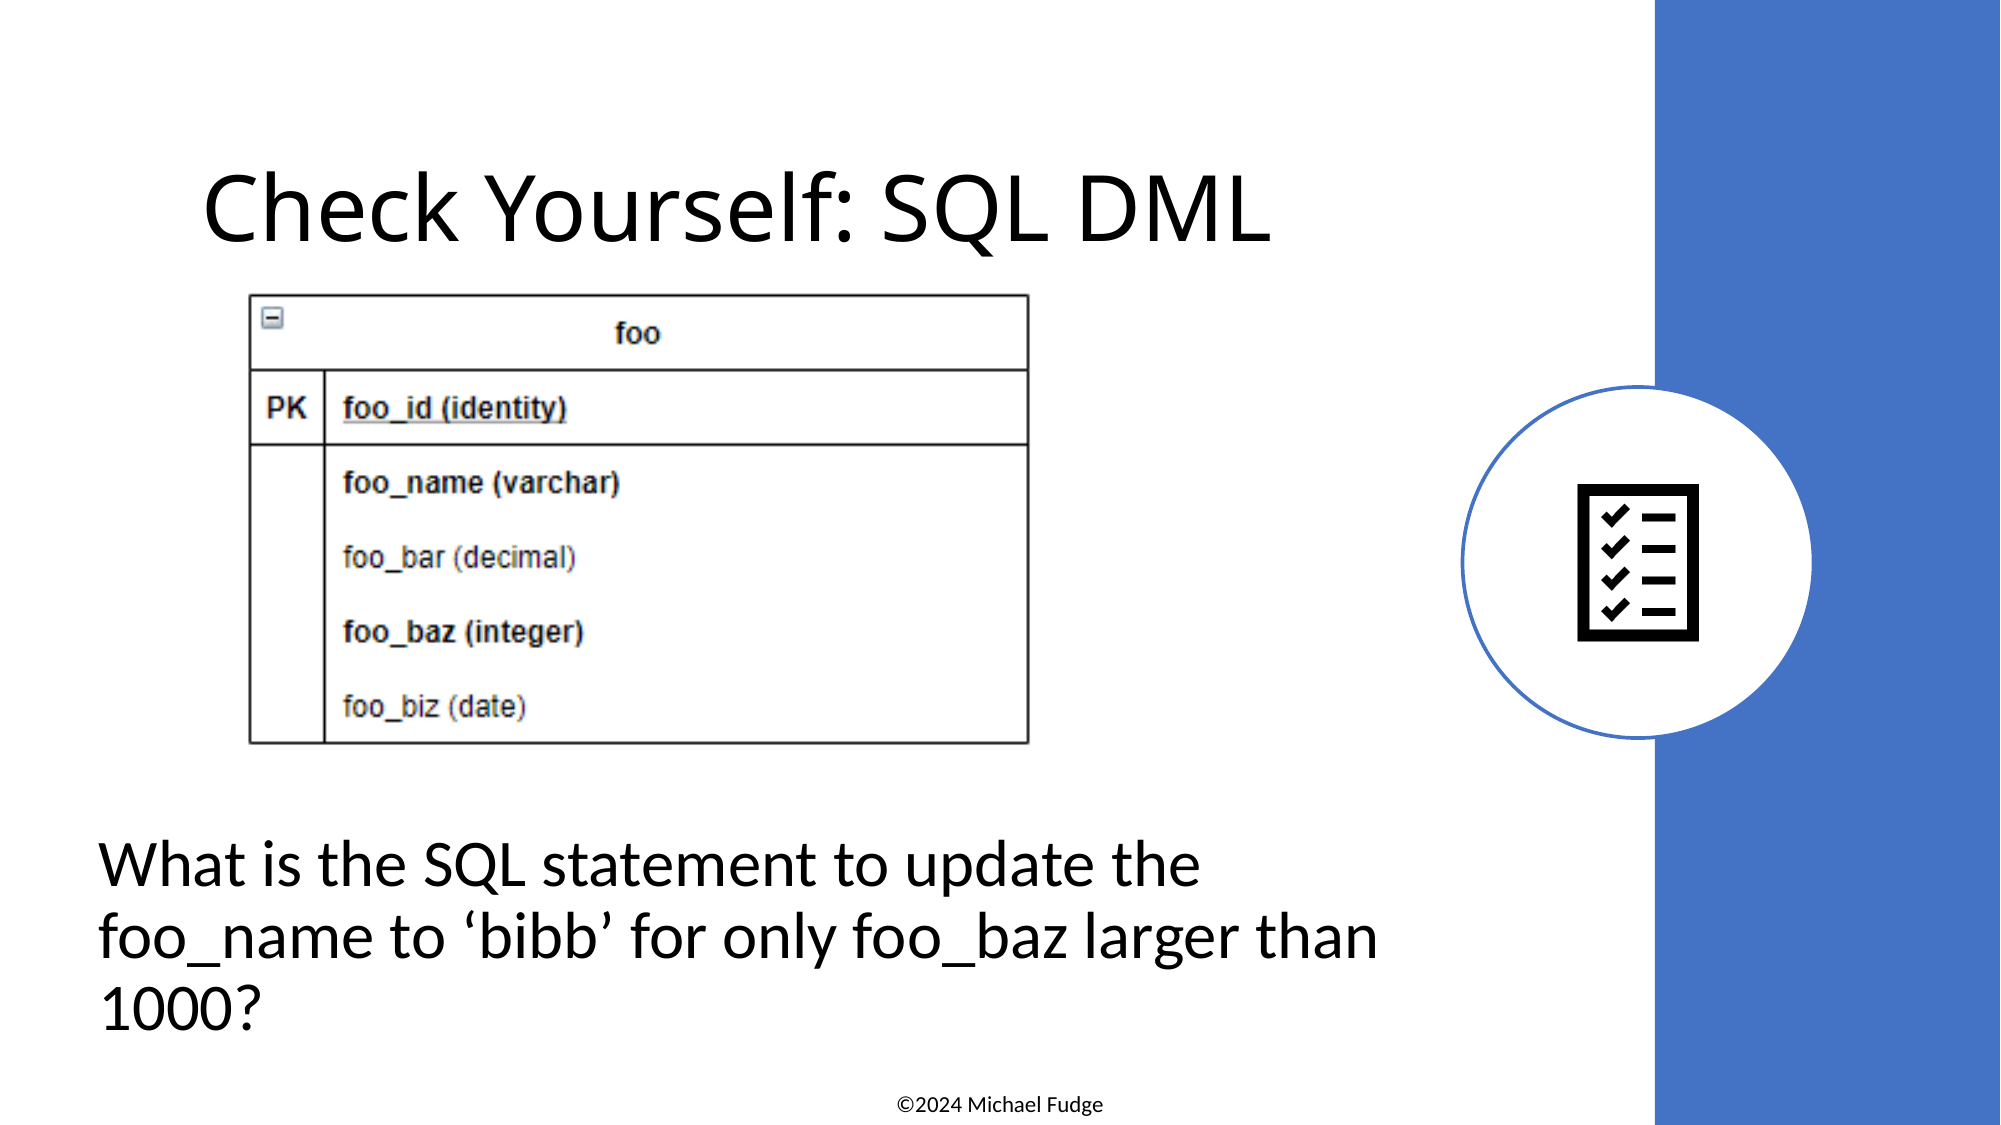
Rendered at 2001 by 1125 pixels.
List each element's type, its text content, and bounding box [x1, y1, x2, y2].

picture [1544, 468, 1732, 657]
text_box [1461, 385, 1815, 740]
title Check Yourself: SQL DML [186, 102, 1575, 321]
picture [241, 285, 1040, 755]
text_box [1654, 0, 2000, 1125]
list What is the SQL statement to update the foo_name to ‘bibb’ for only foo_baz larger than 1000? [83, 769, 1399, 1104]
